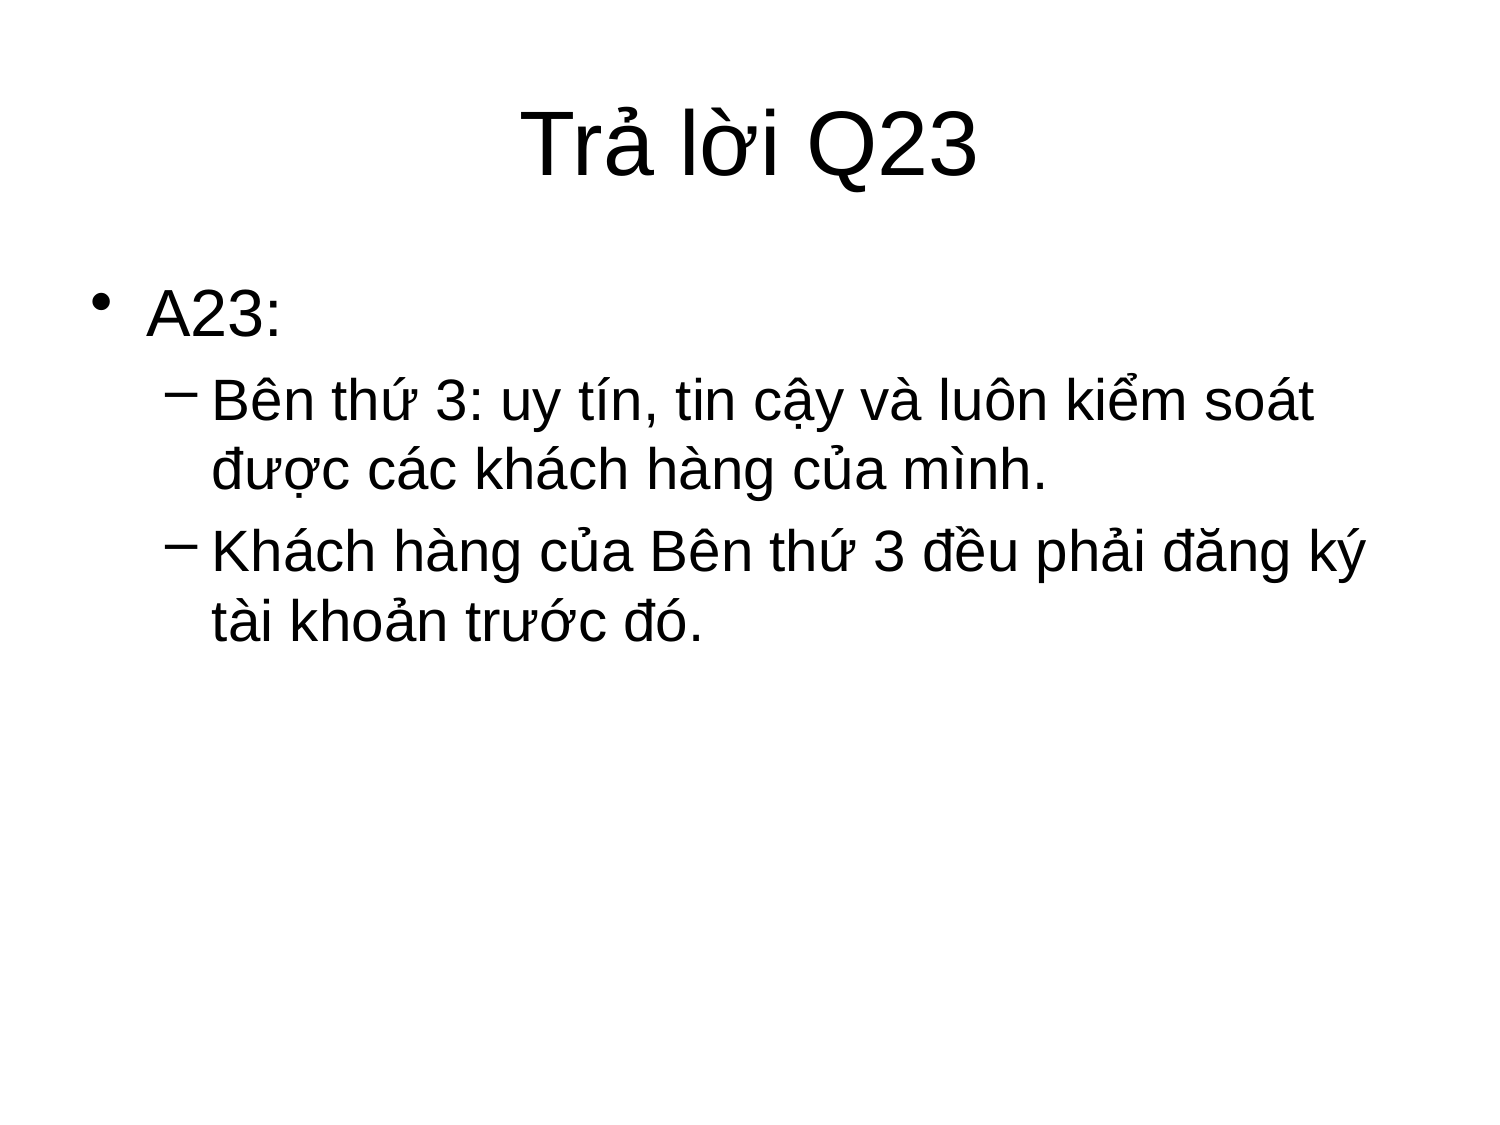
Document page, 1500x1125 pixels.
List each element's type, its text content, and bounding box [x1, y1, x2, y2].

title Trả lời Q23 [75, 45, 1425, 233]
list A23: Bên thứ 3: uy tín, tin cậy và luôn kiểm soát được các khách hàng của mình. Khách hàng của Bên thứ 3 đều phải đăng ký tài khoản trước đó. [75, 262, 1425, 788]
